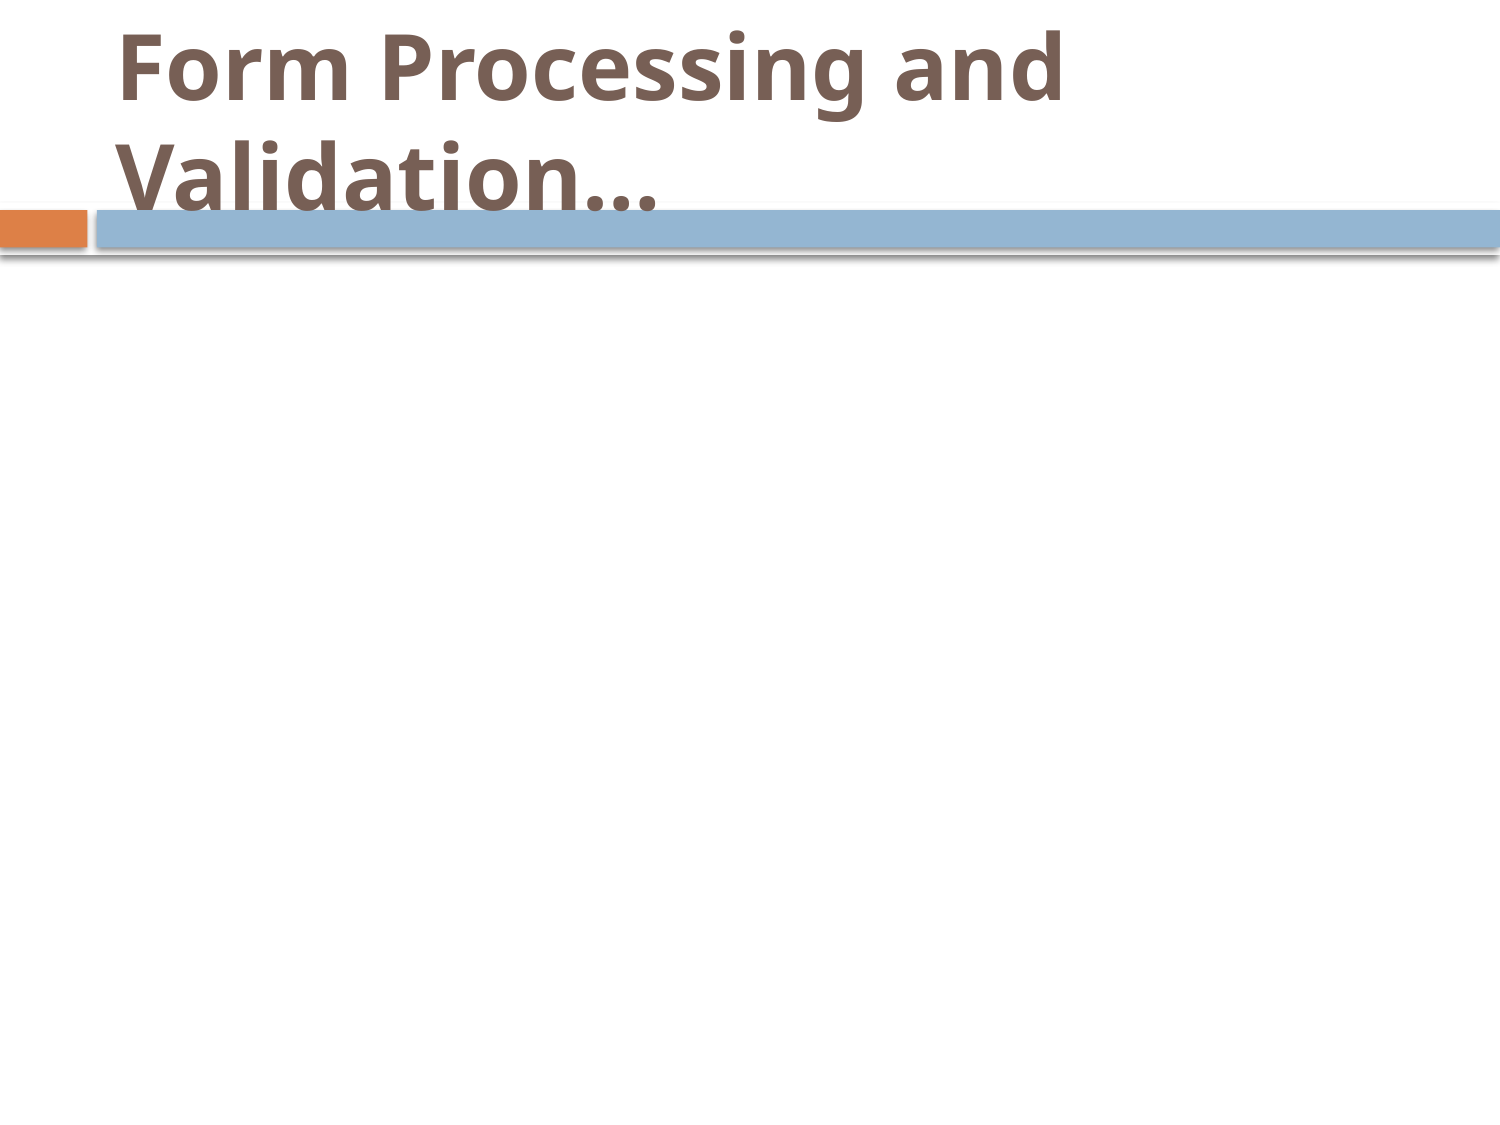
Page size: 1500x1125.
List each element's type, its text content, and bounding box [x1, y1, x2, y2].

title Form Processing and Validation… [100, 37, 1438, 200]
